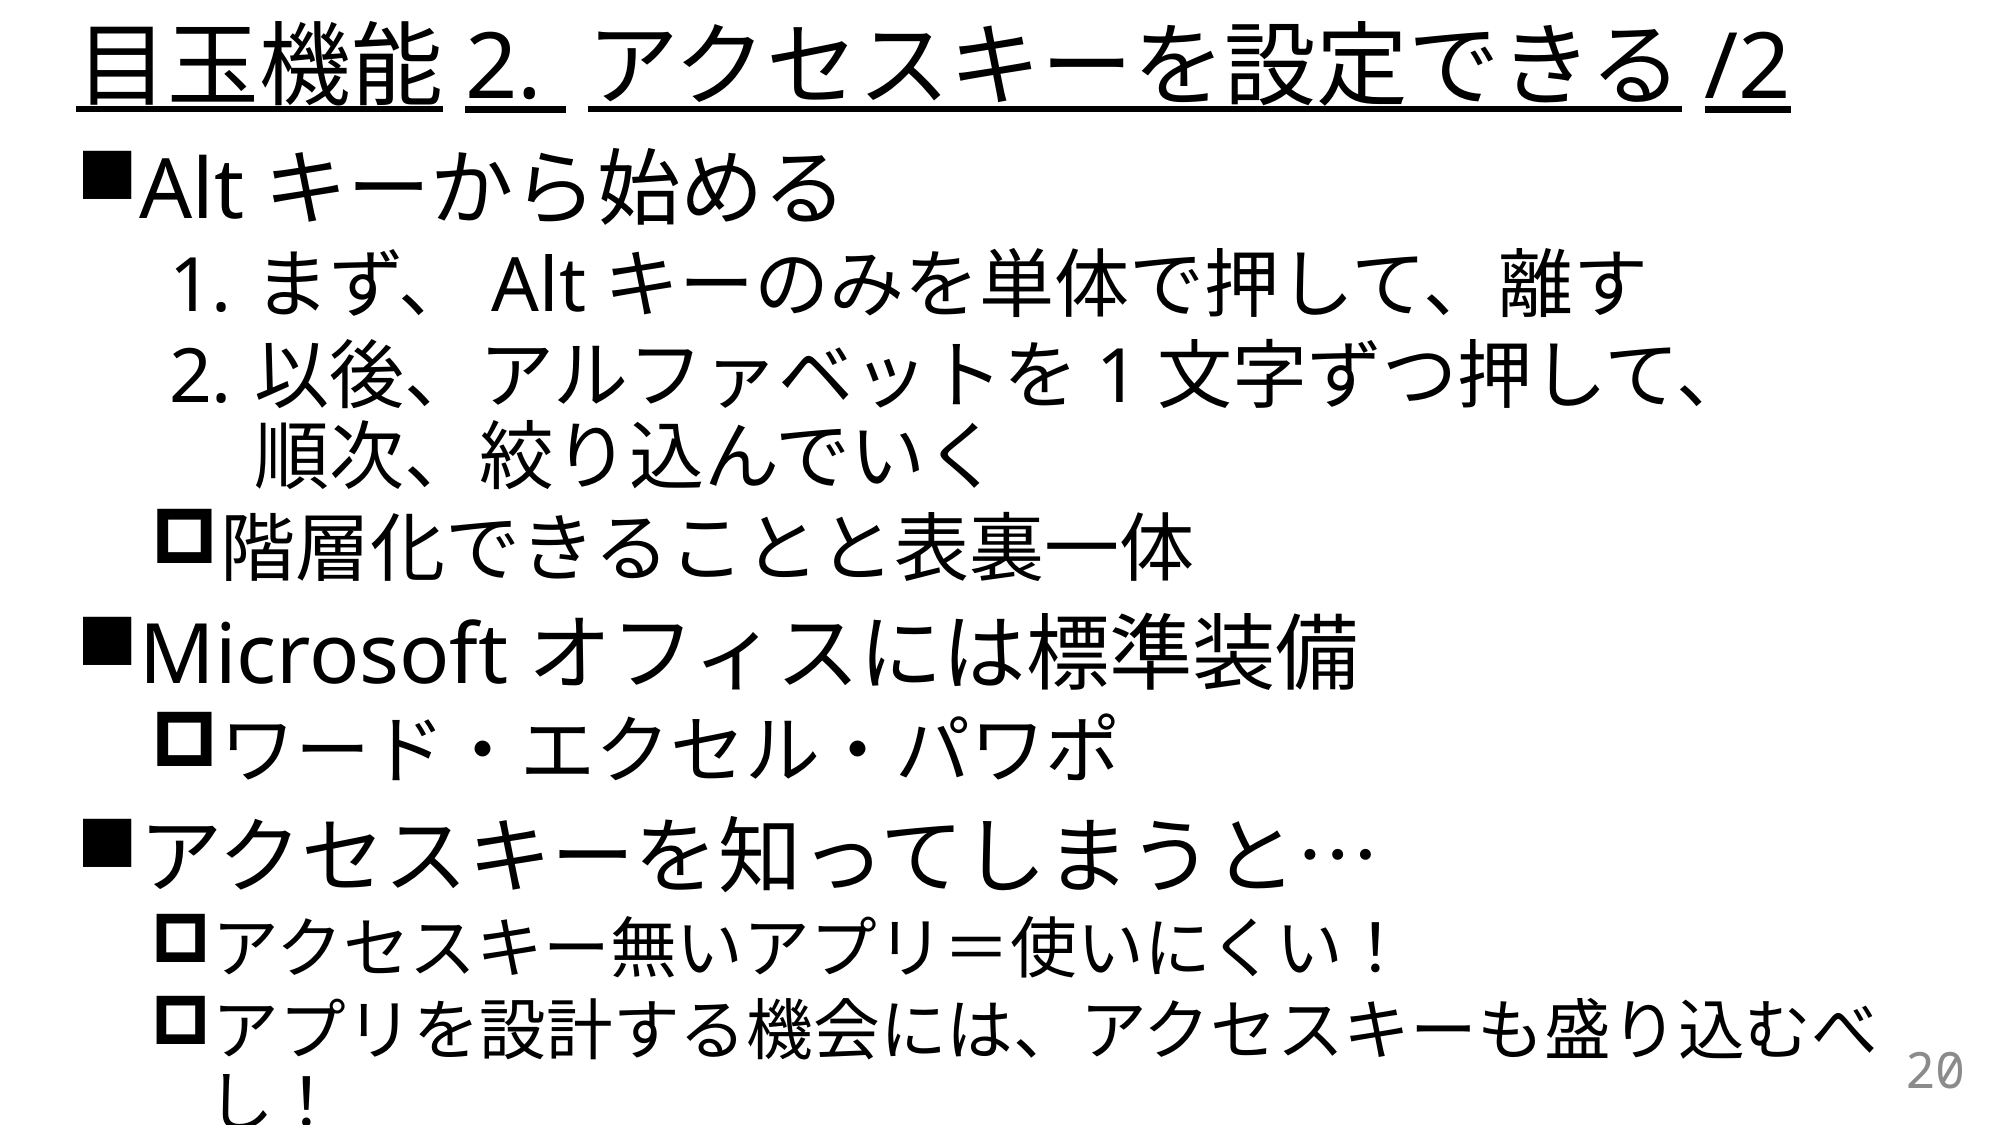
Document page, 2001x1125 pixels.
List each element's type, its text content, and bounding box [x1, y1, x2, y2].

title 目玉機能2. アクセスキーを設定できる/2 [61, 0, 1939, 138]
list Altキーから始める まず、Altキーのみを単体で押して、離す 以後、アルファベットを1文字ずつ押して、 順次、絞り込んでいく 階層化できることと表裏一体 Microsoftオフィスには標準装備 ワード・エクセル・パワポ アクセスキーを知ってしまうと… アクセスキー無いアプリ＝使いにくい！ アプリを設計する機会には、アクセスキーも盛り込むべし！ [61, 138, 1939, 1014]
slide_number 20 [1529, 1042, 1980, 1103]
